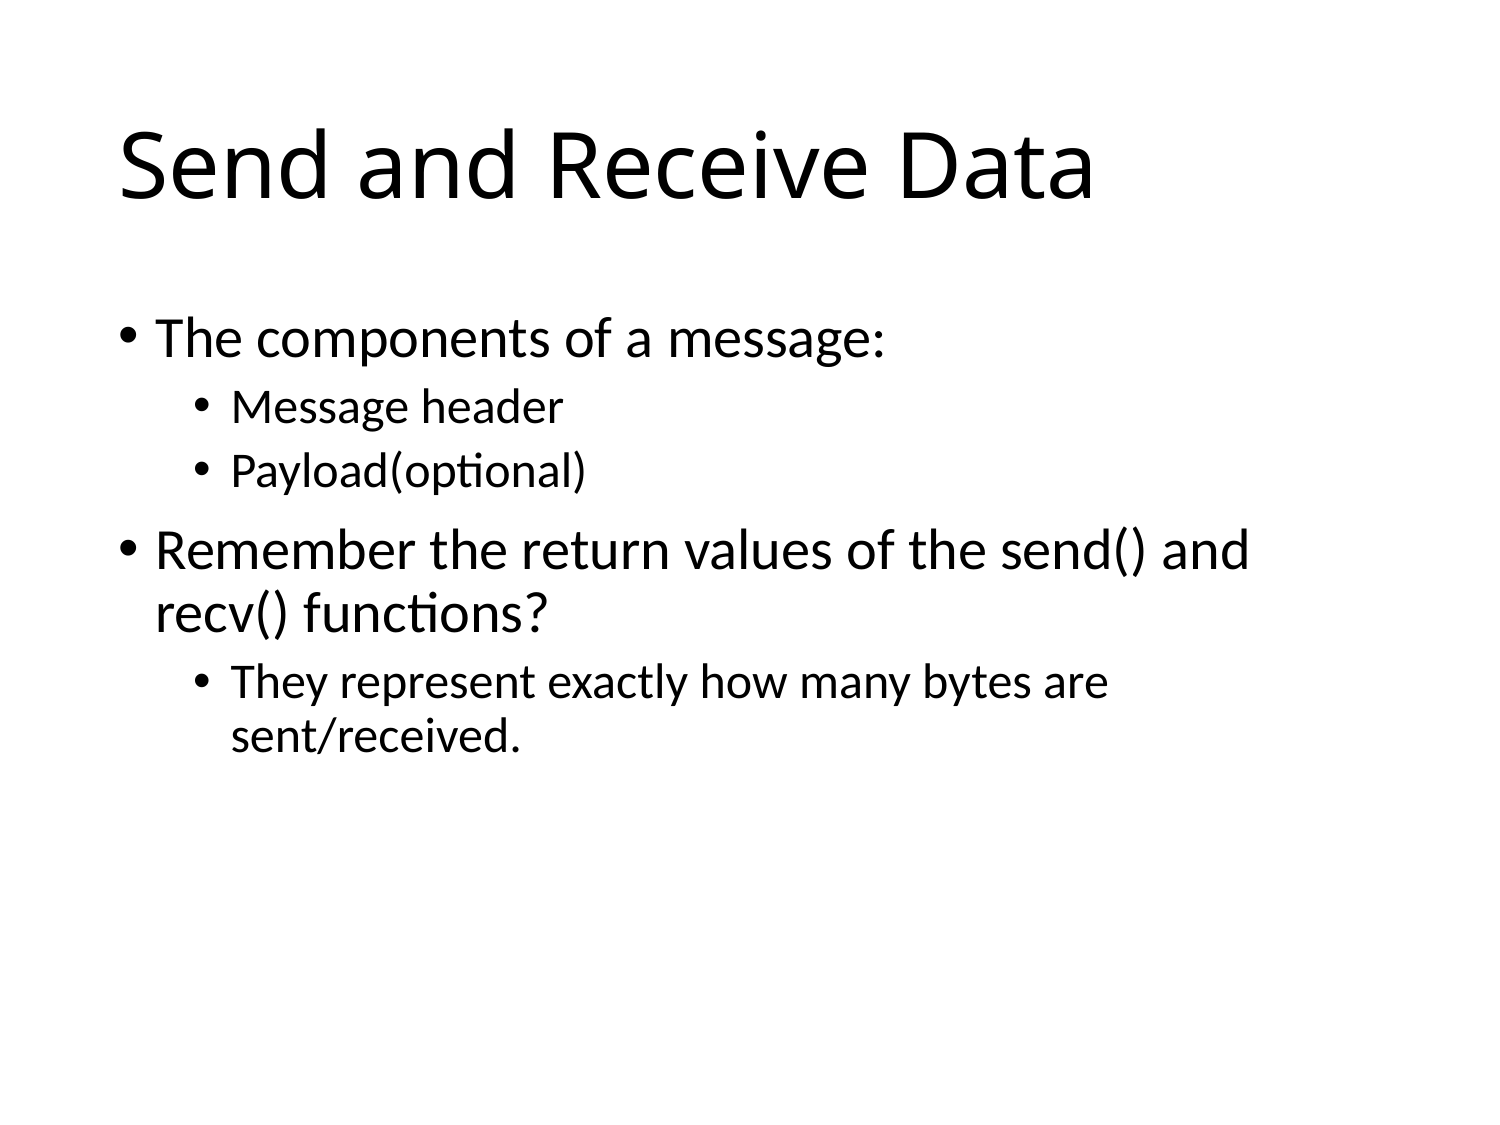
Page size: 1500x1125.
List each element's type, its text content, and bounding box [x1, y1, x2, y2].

title Send and Receive Data [103, 59, 1397, 278]
list The components of a message: Message header Payload(optional) Remember the return values of the send() and recv() functions? They represent exactly how many bytes are sent/received. [103, 299, 1397, 1014]
